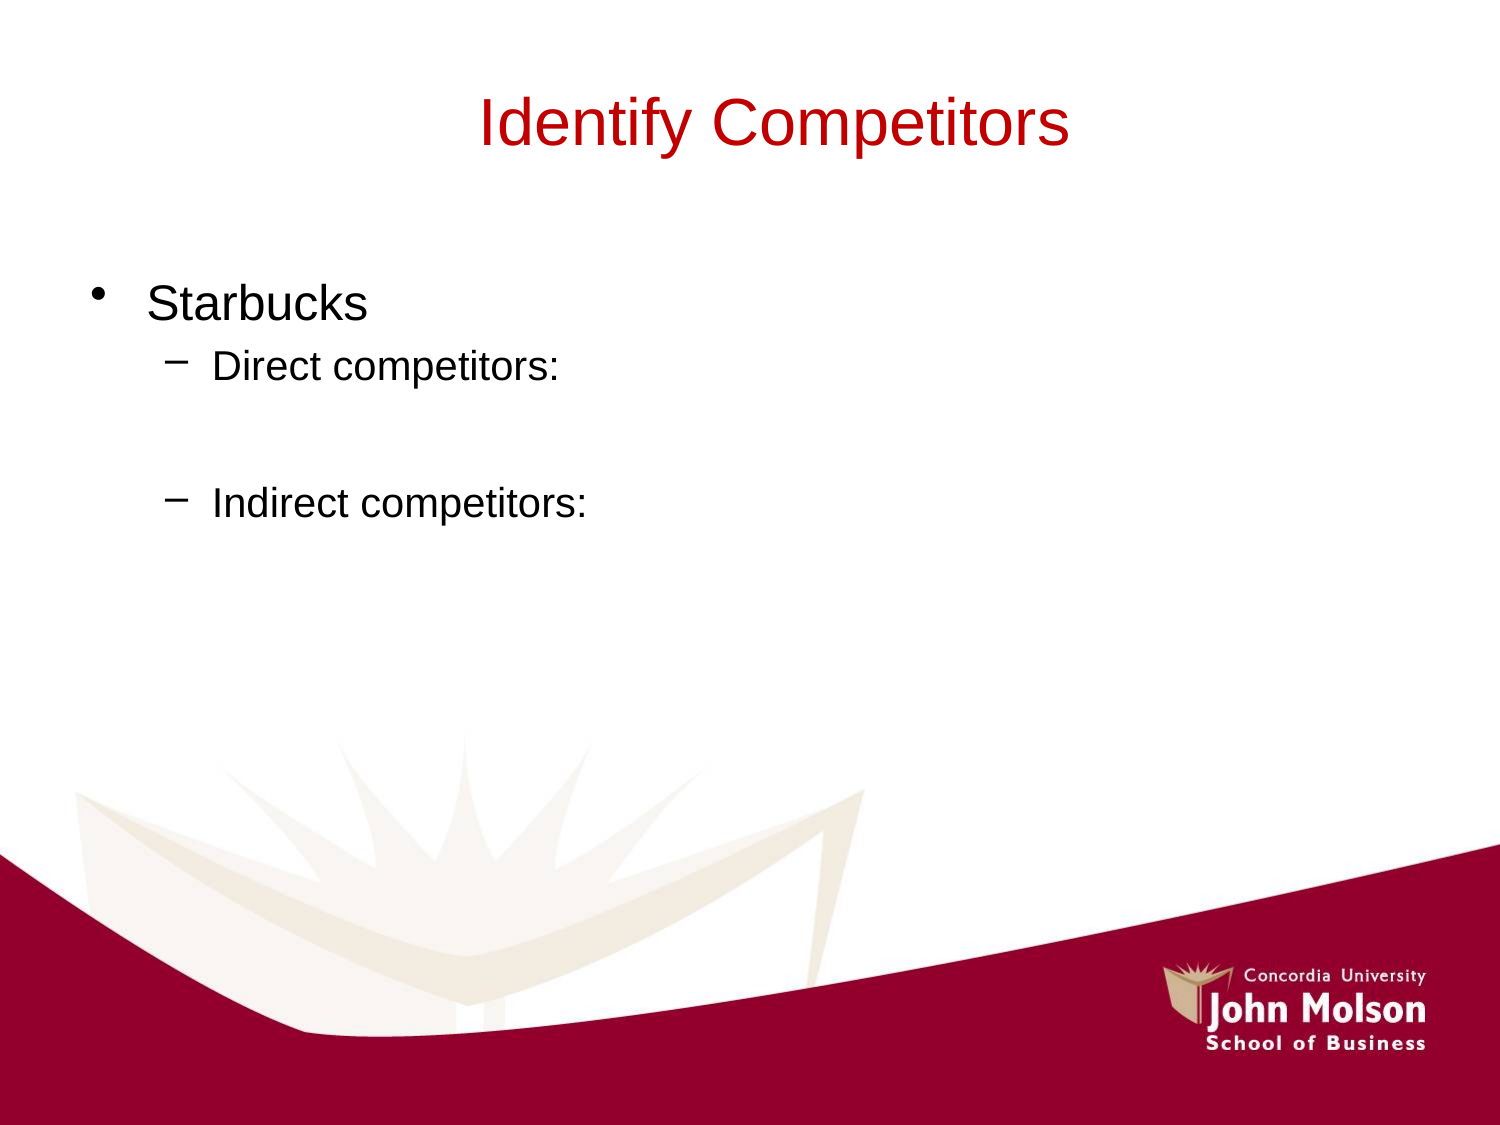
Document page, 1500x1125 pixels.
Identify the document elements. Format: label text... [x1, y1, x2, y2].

title Identify Competitors [87, 24, 1463, 213]
list Starbucks Direct competitors: Indirect competitors: [74, 262, 1426, 1006]
picture [0, 0, 1500, 1125]
